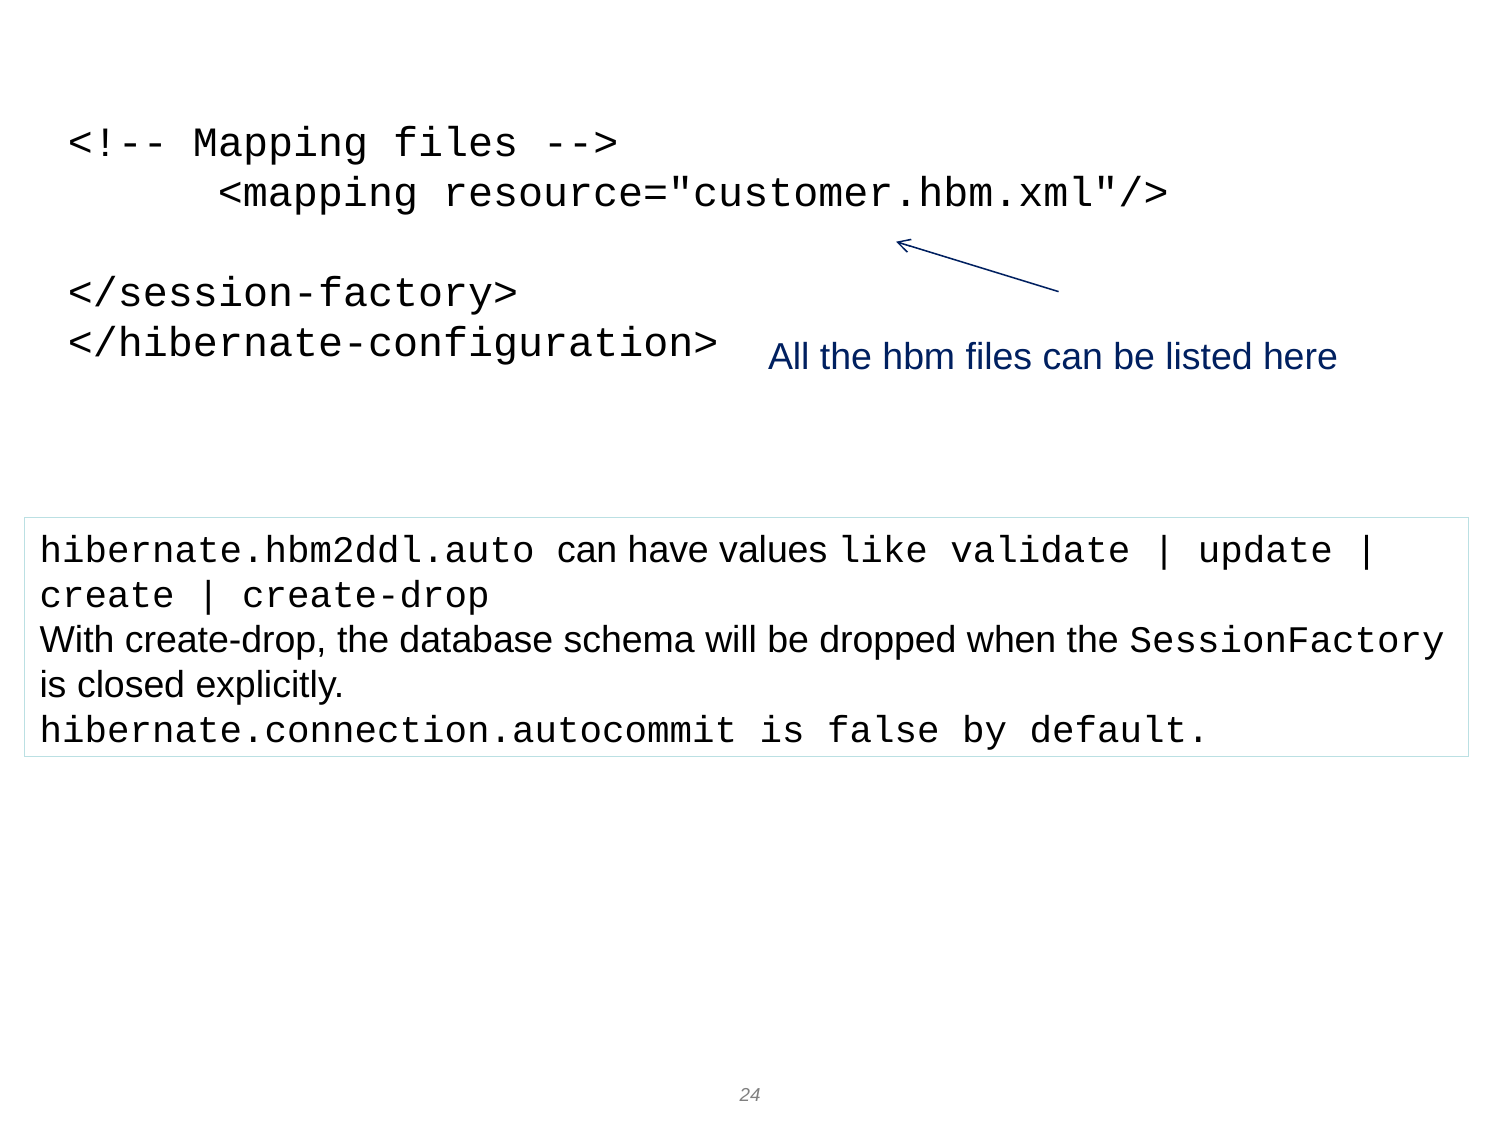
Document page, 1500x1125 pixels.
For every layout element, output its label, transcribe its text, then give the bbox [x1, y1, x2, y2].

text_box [895, 241, 1059, 292]
text_box <!-- Mapping files --> <mapping resource="customer.hbm.xml"/> </session-factory> </hibernate-configuration> [53, 107, 1441, 423]
text_box All the hbm files can be listed here [753, 324, 1364, 385]
text_box hibernate.hbm2ddl.auto can have values like validate | update | create | create-drop With create-drop, the database schema will be dropped when the SessionFactory is closed explicitly. hibernate.connection.autocommit is false by default. [24, 517, 1469, 757]
slide_number 24 [574, 1074, 926, 1115]
